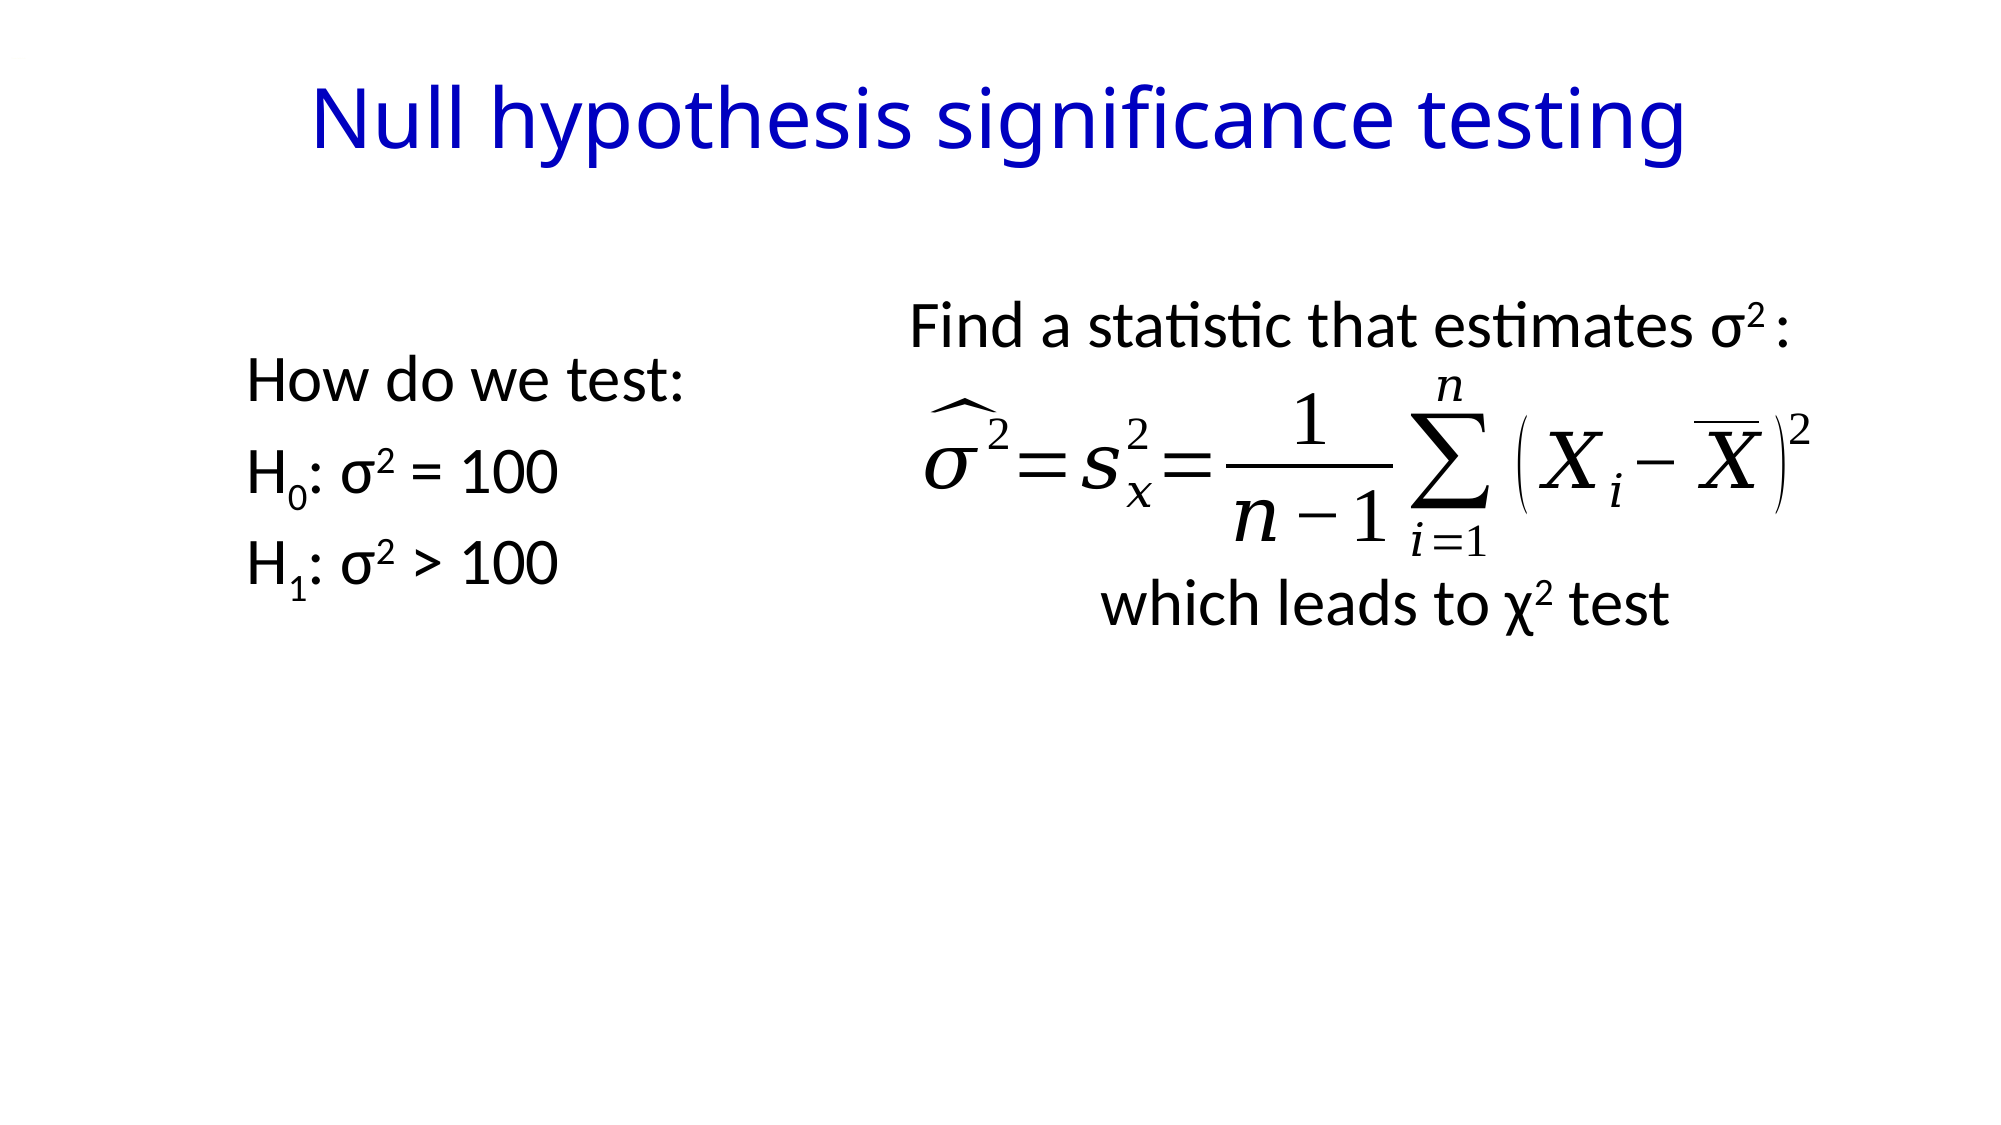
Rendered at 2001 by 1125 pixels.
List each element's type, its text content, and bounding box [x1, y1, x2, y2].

text_box Null hypothesis significance testing [0, 57, 2000, 218]
text_box How do we test: H0: σ2 = 100 H1: σ2 > 100 [231, 326, 801, 617]
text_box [894, 273, 1878, 651]
